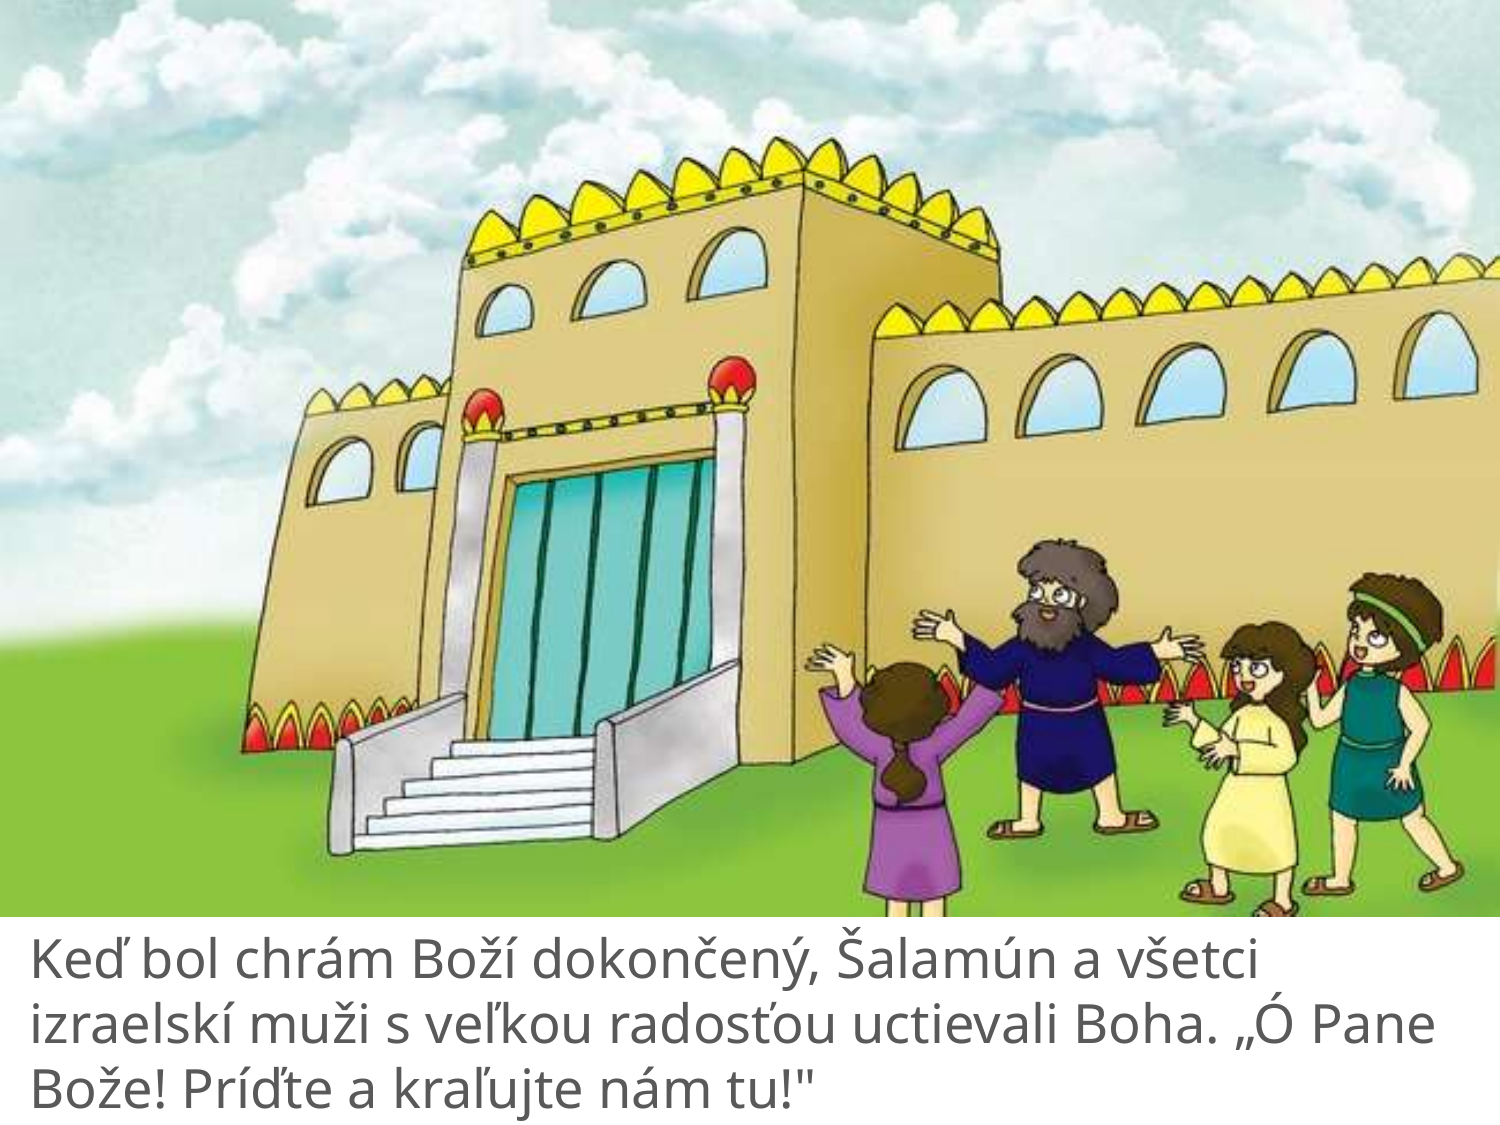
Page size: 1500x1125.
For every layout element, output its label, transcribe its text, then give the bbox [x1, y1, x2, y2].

picture [0, 0, 1500, 918]
text_box Keď bol chrám Boží dokončený, Šalamún a všetci izraelskí muži s veľkou radosťou uctievali Boha. „Ó Pane Bože! Príďte a kraľujte nám tu!" [14, 925, 1486, 1125]
